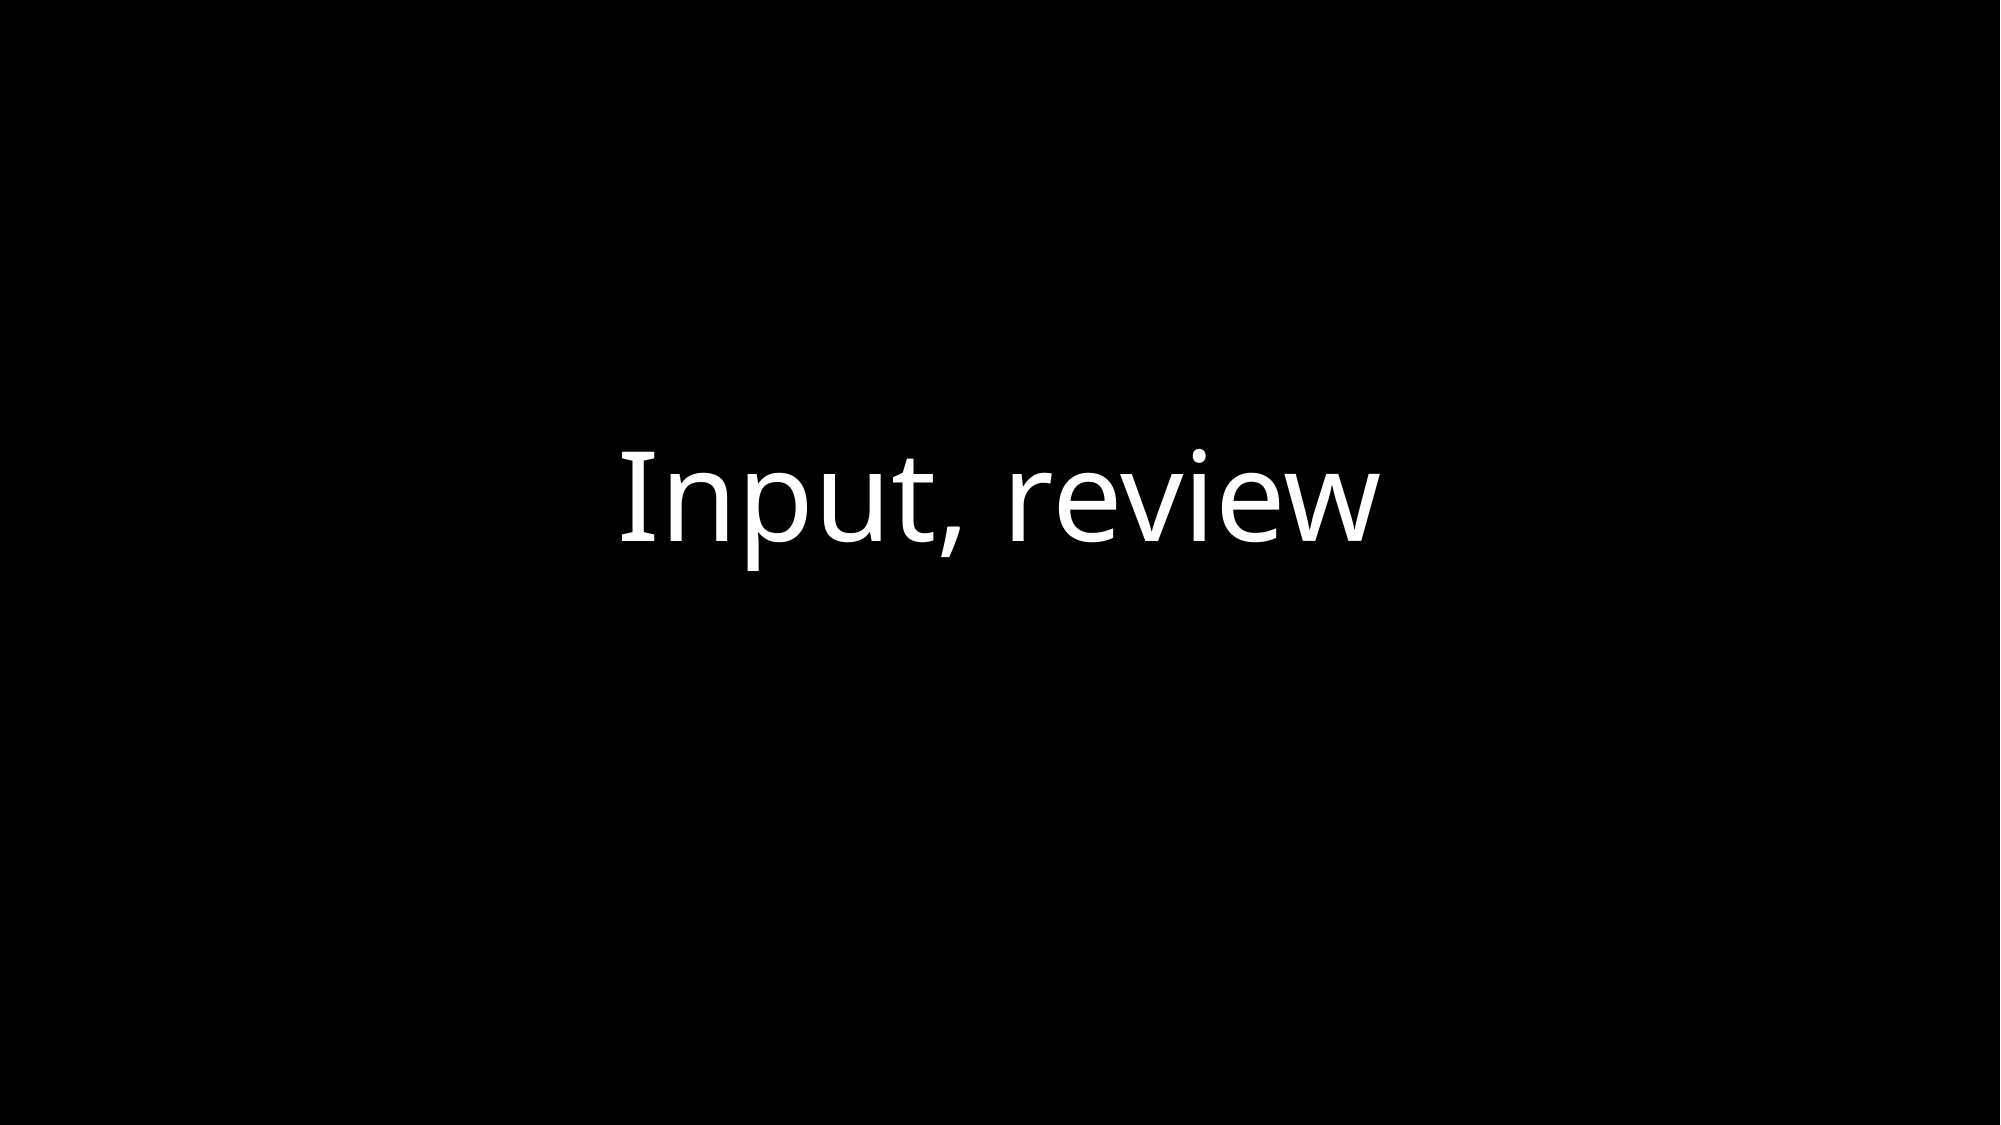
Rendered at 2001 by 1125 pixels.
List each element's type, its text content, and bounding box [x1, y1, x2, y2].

title Input, review [249, 184, 1750, 576]
